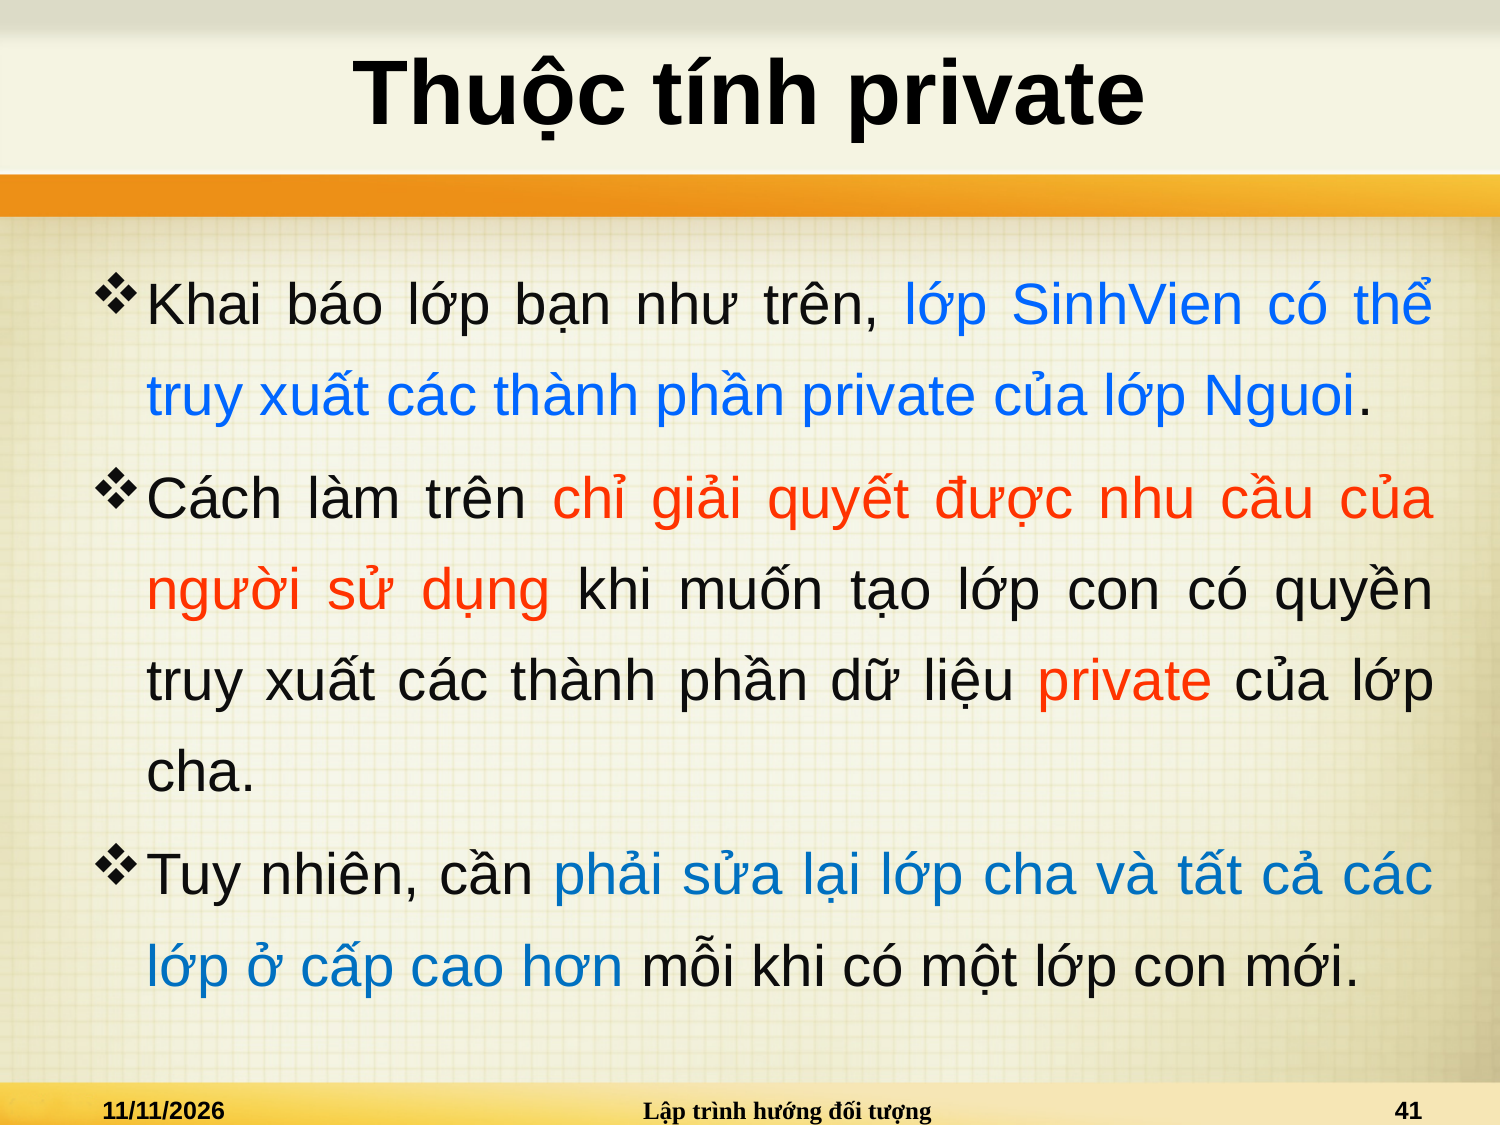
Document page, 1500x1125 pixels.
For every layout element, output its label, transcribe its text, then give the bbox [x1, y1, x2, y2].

picture [0, 175, 1500, 1125]
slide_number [87, 1087, 438, 1125]
footer Lập trình hướng đối tượng [549, 1087, 1025, 1125]
slide_number 41 [1087, 1087, 1438, 1125]
title Thuộc tính private [0, 0, 1500, 175]
list Khai báo lớp bạn như trên, lớp SinhVien có thể truy xuất các thành phần private của lớp Nguoi. Cách làm trên chỉ giải quyết được nhu cầu của người sử dụng khi muốn tạo lớp con có quyền truy xuất các thành phần dữ liệu private của lớp cha. Tuy nhiên, cần phải sửa lại lớp cha và tất cả các lớp ở cấp cao hơn mỗi khi có một lớp con mới. [75, 237, 1450, 1046]
